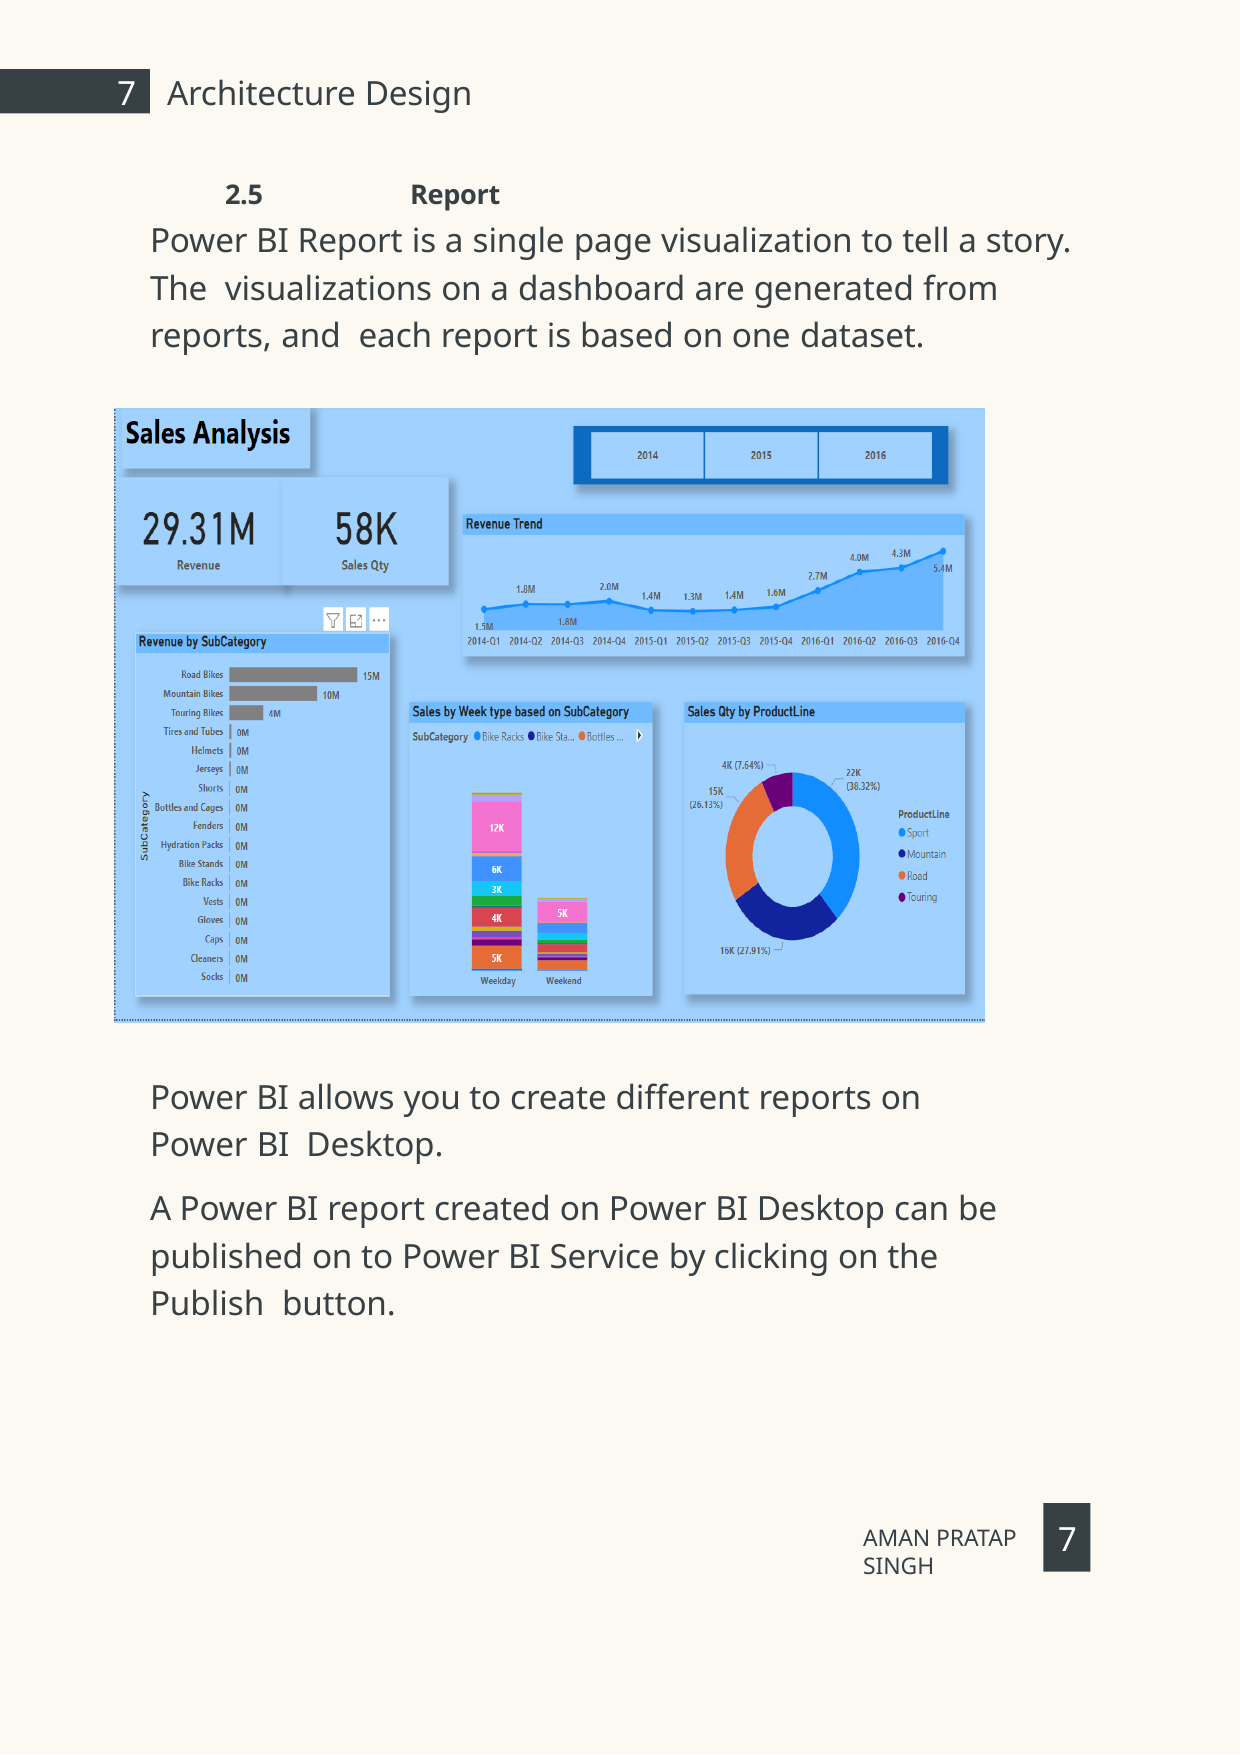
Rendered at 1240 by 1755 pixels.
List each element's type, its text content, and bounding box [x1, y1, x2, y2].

text_box 7 Architecture Design 2.5 Report Power BI Report is a single page visualization to tell a story. The visualizations on a dashboard are generated from reports, and each report is based on one dataset. [114, 69, 1086, 354]
picture [114, 408, 986, 1023]
slide_number 7 [1051, 1513, 1083, 1755]
text_box Power BI allows you to create different reports on Power BI Desktop. A Power BI report created on Power BI Desktop can be published on to Power BI Service by clicking on the Publish button. [147, 1066, 1018, 1323]
footer AMAN PRATAP SINGH [861, 1520, 1034, 1755]
